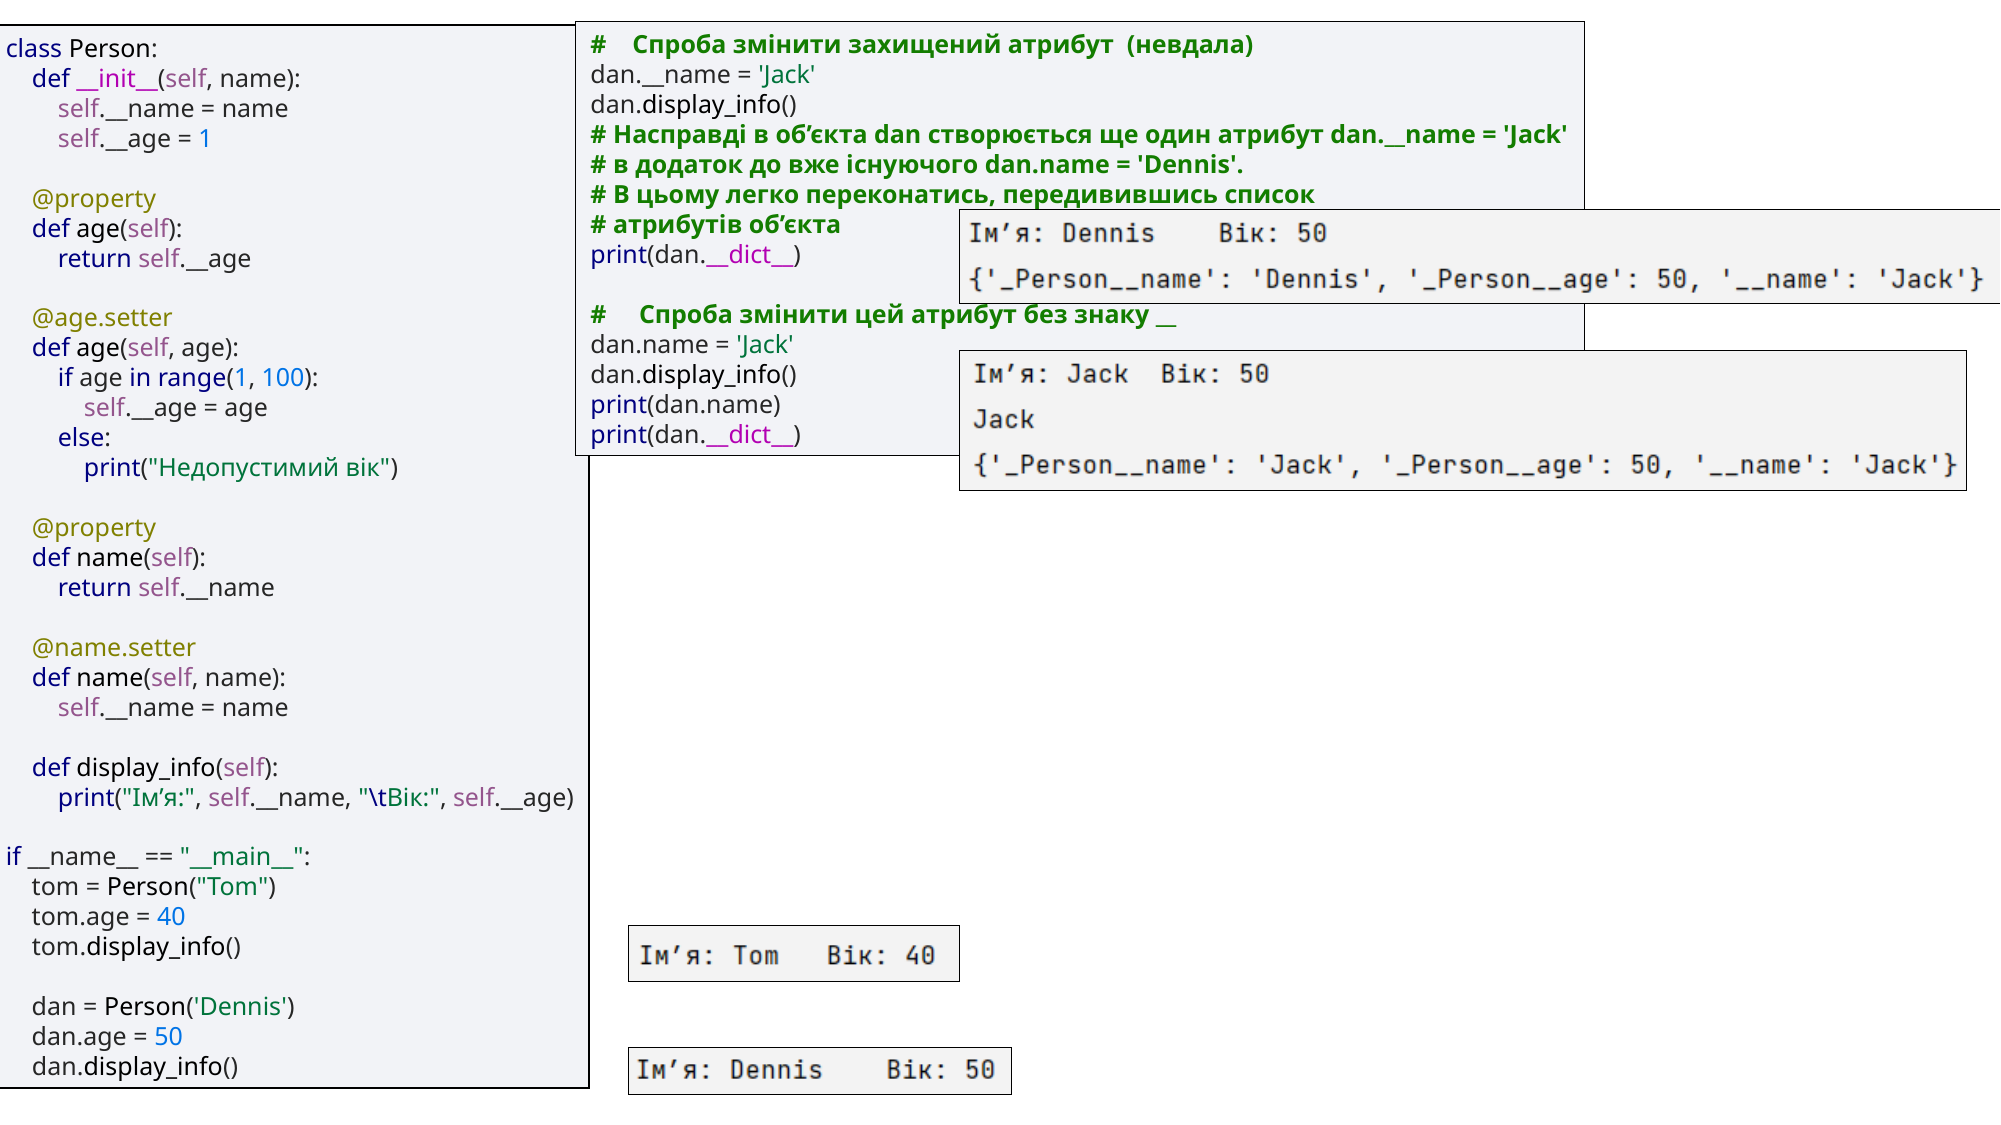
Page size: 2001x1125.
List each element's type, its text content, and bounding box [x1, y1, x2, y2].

text_box class Person: def __init__(self, name): self.__name = name self.__age = 1 @property def age(self): return self.__age @age.setter def age(self, age): if age in range(1, 100): self.__age = age else: print("Недопустимий вік") @property def name(self): return self.__name @name.setter def name(self, name): self.__name = name def display_info(self): print("Ім’я:", self.__name, "\tВік:", self.__age) if __name__ == "__main__": tom = Person("Tom") tom.age = 40 tom.display_info() dan = Person('Dennis') dan.age = 50 dan.display_info() [0, 24, 589, 1088]
picture [959, 209, 2000, 304]
picture [628, 1047, 1012, 1095]
picture [959, 350, 1967, 491]
picture [628, 925, 960, 982]
text_box # Спроба змінити захищений атрибут (невдала) dan.__name = 'Jack' dan.display_info() # Насправді в об’єкта dan створюється ще один атрибут dan.__name = 'Jack' # в додаток до вже існуючого dan.name = 'Dennis'. # В цьому легко переконатись, передивившись список # атрибутів об’єкта print(dan.__dict__) # Спроба змінити цей атрибут без знаку __ dan.name = 'Jack' dan.display_info() print(dan.name) print(dan.__dict__) [575, 21, 1585, 456]
